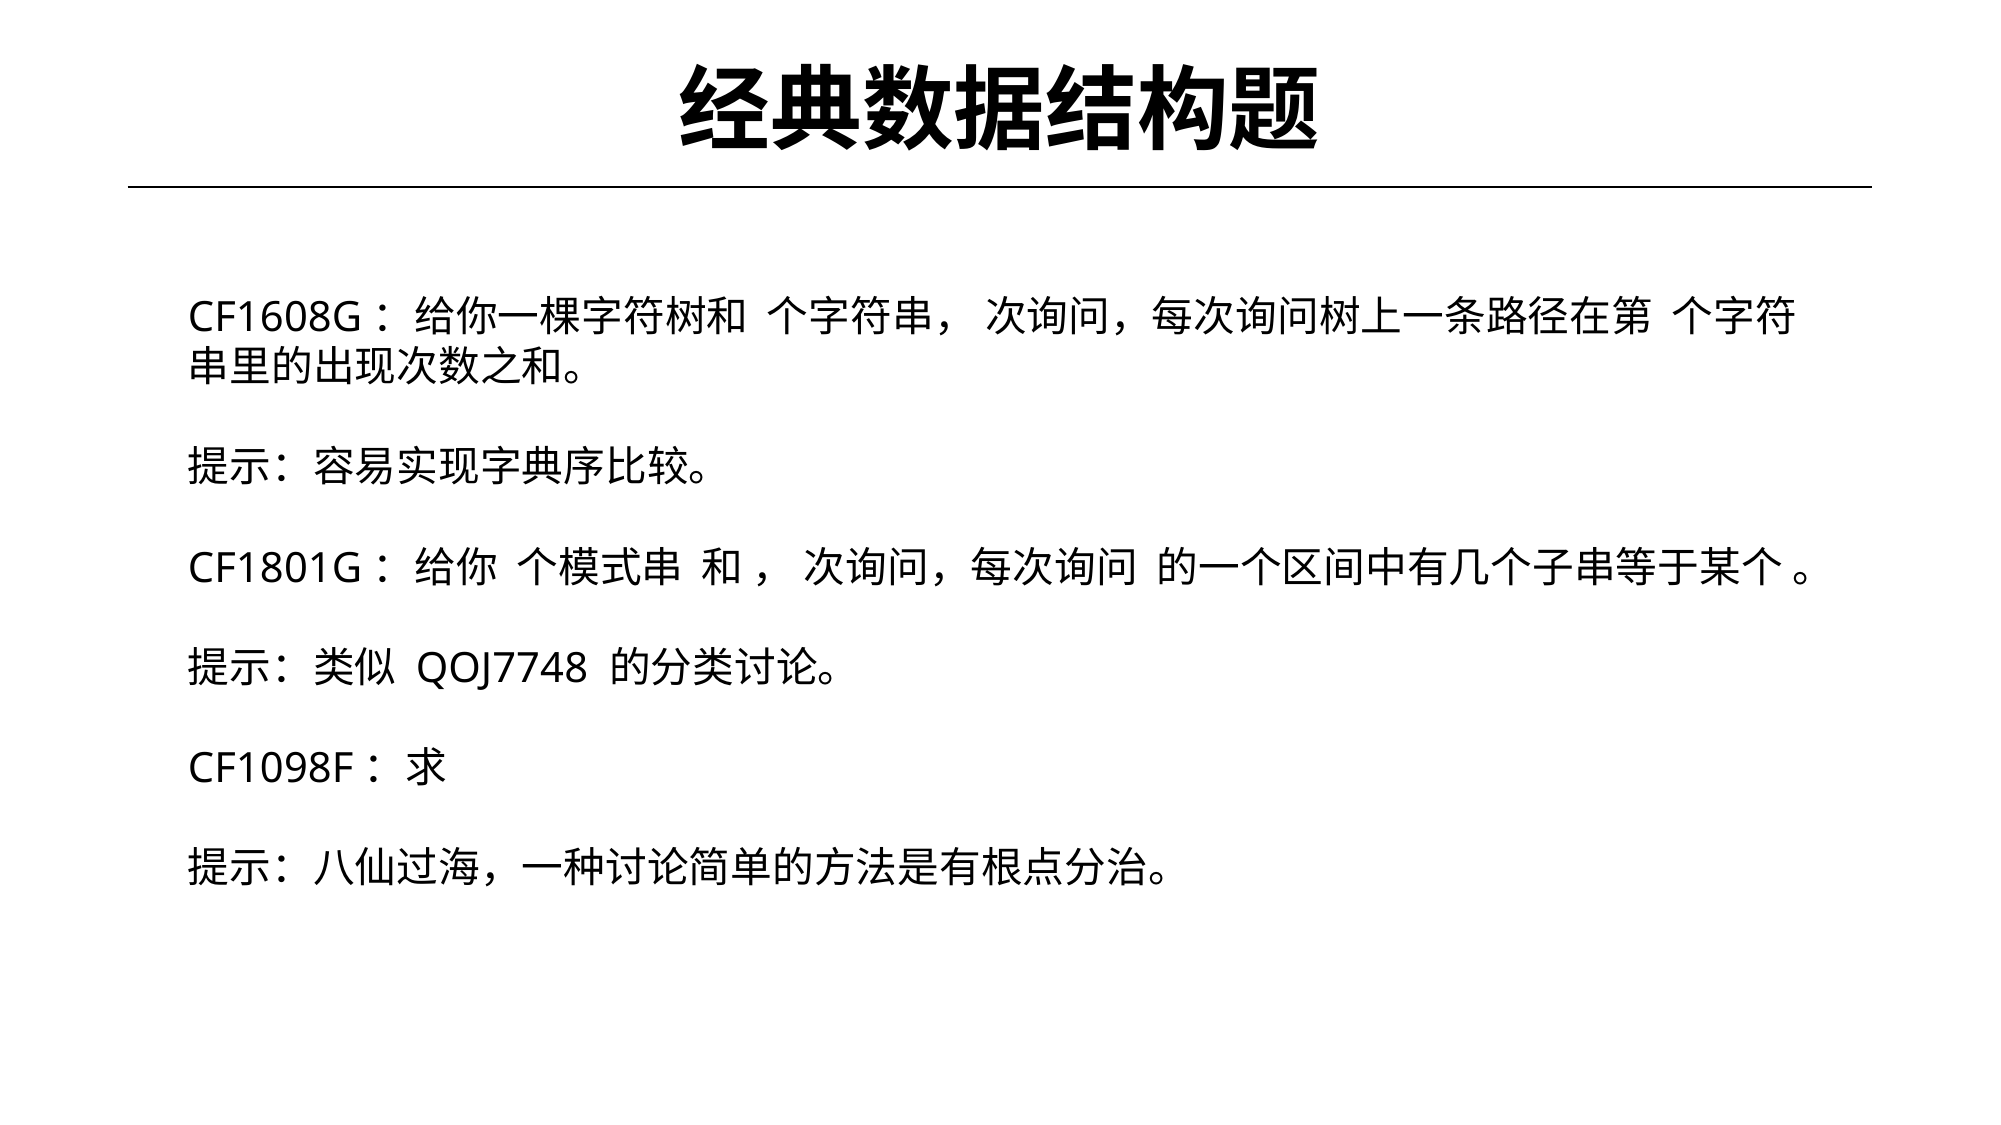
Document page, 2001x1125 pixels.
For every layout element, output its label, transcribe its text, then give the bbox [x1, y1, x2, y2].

title 经典数据结构题 [249, 18, 1750, 171]
